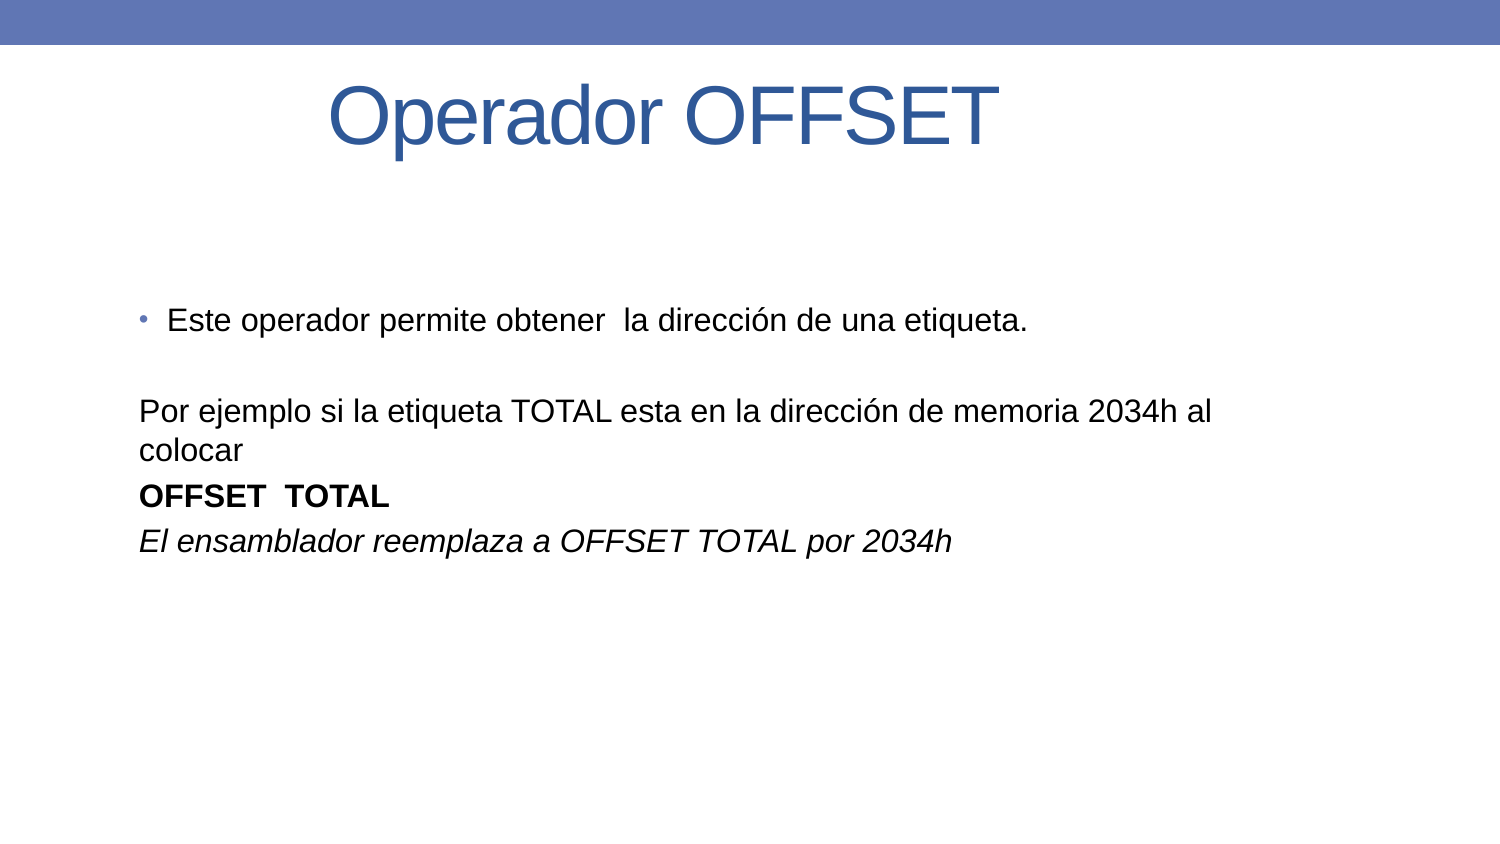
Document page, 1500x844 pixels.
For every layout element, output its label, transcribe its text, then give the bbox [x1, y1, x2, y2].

title Operador OFFSET [312, 32, 1410, 190]
list Este operador permite obtener la dirección de una etiqueta. Por ejemplo si la etiqueta TOTAL esta en la dirección de memoria 2034h al colocar OFFSET TOTAL El ensamblador reemplaza a OFFSET TOTAL por 2034h [123, 291, 1329, 567]
